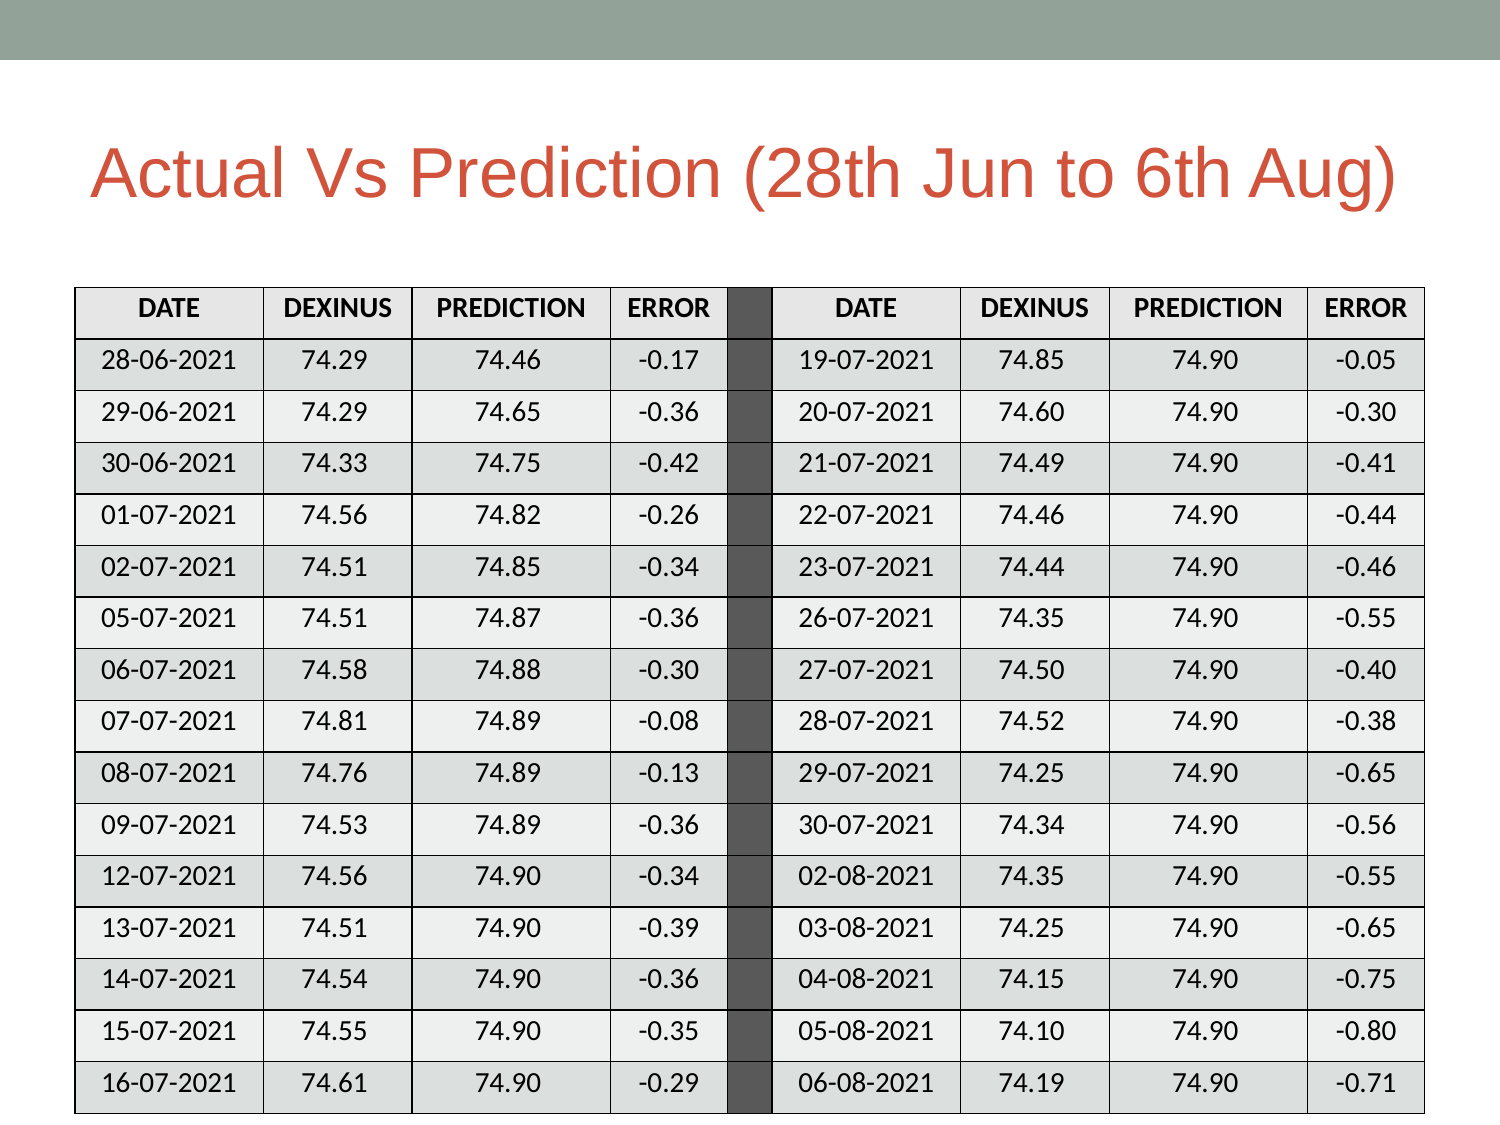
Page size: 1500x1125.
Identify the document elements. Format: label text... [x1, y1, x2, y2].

table_cell -0.36 [611, 598, 727, 648]
table_cell [728, 856, 771, 906]
table_cell 74.90 [1110, 908, 1307, 958]
table_cell 30-06-2021 [76, 443, 263, 493]
table_cell 74.89 [413, 804, 610, 855]
table_cell 12-07-2021 [76, 856, 263, 906]
table_cell -0.34 [611, 856, 727, 906]
table_cell 74.33 [264, 443, 411, 493]
table_header ERROR [611, 288, 727, 338]
table_cell -0.26 [611, 495, 727, 545]
table_cell 06-08-2021 [773, 1062, 960, 1113]
table_cell -0.44 [1308, 495, 1424, 545]
table_cell [728, 495, 771, 545]
table_cell [728, 959, 771, 1009]
table_cell 22-07-2021 [773, 495, 960, 545]
table_cell 74.35 [961, 598, 1109, 648]
table_cell 74.87 [413, 598, 610, 648]
table_cell -0.13 [611, 753, 727, 803]
table_cell -0.46 [1308, 546, 1424, 596]
table_cell -0.35 [611, 1011, 727, 1061]
table_cell 05-08-2021 [773, 1011, 960, 1061]
table_cell -0.36 [611, 804, 727, 855]
table_cell 74.90 [413, 1011, 610, 1061]
table_cell 74.90 [1110, 598, 1307, 648]
table_cell 74.46 [413, 340, 610, 390]
table_cell 74.82 [413, 495, 610, 545]
table_cell 74.44 [961, 546, 1109, 596]
table_cell 14-07-2021 [76, 959, 263, 1009]
table_cell 74.29 [264, 391, 411, 442]
table_cell 74.90 [1110, 804, 1307, 855]
table_cell 74.61 [264, 1062, 411, 1113]
table_cell -0.29 [611, 1062, 727, 1113]
table_cell [728, 546, 771, 596]
table_cell [728, 598, 771, 648]
table_header ERROR [1308, 288, 1424, 338]
table_cell -0.41 [1308, 443, 1424, 493]
table_cell 09-07-2021 [76, 804, 263, 855]
table_cell -0.40 [1308, 649, 1424, 700]
table_cell [728, 340, 771, 390]
table_cell -0.75 [1308, 959, 1424, 1009]
table_cell -0.30 [1308, 391, 1424, 442]
table_cell -0.05 [1308, 340, 1424, 390]
table_cell 02-08-2021 [773, 856, 960, 906]
table_cell 27-07-2021 [773, 649, 960, 700]
table_cell 03-08-2021 [773, 908, 960, 958]
table_cell -0.34 [611, 546, 727, 596]
table_cell 74.55 [264, 1011, 411, 1061]
table_cell 74.51 [264, 908, 411, 958]
table_cell 74.90 [1110, 1011, 1307, 1061]
table_cell 74.25 [961, 908, 1109, 958]
table_cell [728, 391, 771, 442]
table_cell 74.90 [413, 959, 610, 1009]
table_cell 74.90 [1110, 340, 1307, 390]
table_cell -0.39 [611, 908, 727, 958]
table_cell 74.35 [961, 856, 1109, 906]
table_cell -0.65 [1308, 908, 1424, 958]
table_cell 74.90 [413, 908, 610, 958]
table_cell 74.90 [413, 856, 610, 906]
table_cell 74.90 [1110, 443, 1307, 493]
table_cell 74.85 [961, 340, 1109, 390]
table_cell 04-08-2021 [773, 959, 960, 1009]
table_cell 74.90 [1110, 701, 1307, 751]
table_cell 28-07-2021 [773, 701, 960, 751]
table_cell -0.17 [611, 340, 727, 390]
table_cell 74.90 [1110, 391, 1307, 442]
table_cell 74.34 [961, 804, 1109, 855]
table_cell 30-07-2021 [773, 804, 960, 855]
table_cell 19-07-2021 [773, 340, 960, 390]
table_cell 74.75 [413, 443, 610, 493]
table_cell [728, 701, 771, 751]
title Actual Vs Prediction (28th Jun to 6th Aug) [75, 87, 1425, 250]
table_cell 01-07-2021 [76, 495, 263, 545]
table_cell 15-07-2021 [76, 1011, 263, 1061]
table_header PREDICTION [413, 288, 610, 338]
table_cell -0.42 [611, 443, 727, 493]
table_cell 74.81 [264, 701, 411, 751]
table_cell [728, 443, 771, 493]
table_cell 74.54 [264, 959, 411, 1009]
table_header [728, 288, 771, 338]
table_cell [728, 1011, 771, 1061]
table_cell 16-07-2021 [76, 1062, 263, 1113]
table_cell 74.90 [1110, 649, 1307, 700]
table_cell 74.90 [413, 1062, 610, 1113]
table_header DEXINUS [961, 288, 1109, 338]
table_cell 74.85 [413, 546, 610, 596]
table_cell [728, 649, 771, 700]
table_cell -0.30 [611, 649, 727, 700]
table_header DEXINUS [264, 288, 411, 338]
table_cell -0.38 [1308, 701, 1424, 751]
table_cell 74.56 [264, 856, 411, 906]
table_cell 21-07-2021 [773, 443, 960, 493]
table_cell 13-07-2021 [76, 908, 263, 958]
table_cell 74.56 [264, 495, 411, 545]
table_cell 74.53 [264, 804, 411, 855]
table_cell 07-07-2021 [76, 701, 263, 751]
table_cell [728, 1062, 771, 1113]
table_cell 74.29 [264, 340, 411, 390]
table_cell [728, 908, 771, 958]
table_cell -0.71 [1308, 1062, 1424, 1113]
table_cell 74.90 [1110, 959, 1307, 1009]
table_cell 74.76 [264, 753, 411, 803]
table_cell 74.88 [413, 649, 610, 700]
table_cell 74.90 [1110, 546, 1307, 596]
table_cell 74.90 [1110, 753, 1307, 803]
table_cell 74.65 [413, 391, 610, 442]
table_cell 05-07-2021 [76, 598, 263, 648]
table_cell -0.36 [611, 959, 727, 1009]
table_cell 74.10 [961, 1011, 1109, 1061]
table_cell 28-06-2021 [76, 340, 263, 390]
table_cell 74.89 [413, 753, 610, 803]
table_cell 20-07-2021 [773, 391, 960, 442]
table_header DATE [773, 288, 960, 338]
table_cell [728, 753, 771, 803]
table_cell 74.60 [961, 391, 1109, 442]
table_cell 29-06-2021 [76, 391, 263, 442]
table_cell -0.08 [611, 701, 727, 751]
table_cell 29-07-2021 [773, 753, 960, 803]
table_cell 74.58 [264, 649, 411, 700]
table_header PREDICTION [1110, 288, 1307, 338]
table_cell 26-07-2021 [773, 598, 960, 648]
table_cell -0.56 [1308, 804, 1424, 855]
table_cell 74.46 [961, 495, 1109, 545]
table_cell -0.36 [611, 391, 727, 442]
table_cell 74.19 [961, 1062, 1109, 1113]
table_cell 74.52 [961, 701, 1109, 751]
table_cell 74.90 [1110, 495, 1307, 545]
table_cell 74.51 [264, 598, 411, 648]
table_cell 74.51 [264, 546, 411, 596]
table_cell -0.55 [1308, 856, 1424, 906]
table_cell [728, 804, 771, 855]
table_cell 74.49 [961, 443, 1109, 493]
table_cell -0.55 [1308, 598, 1424, 648]
table_cell 74.25 [961, 753, 1109, 803]
table_cell 74.90 [1110, 1062, 1307, 1113]
table_header DATE [76, 288, 263, 338]
table_cell 74.15 [961, 959, 1109, 1009]
table_cell 02-07-2021 [76, 546, 263, 596]
table_cell -0.65 [1308, 753, 1424, 803]
table_cell -0.80 [1308, 1011, 1424, 1061]
table_cell 74.50 [961, 649, 1109, 700]
table_cell 74.89 [413, 701, 610, 751]
table_cell 23-07-2021 [773, 546, 960, 596]
table_cell 74.90 [1110, 856, 1307, 906]
table_cell 06-07-2021 [76, 649, 263, 700]
table_cell 08-07-2021 [76, 753, 263, 803]
